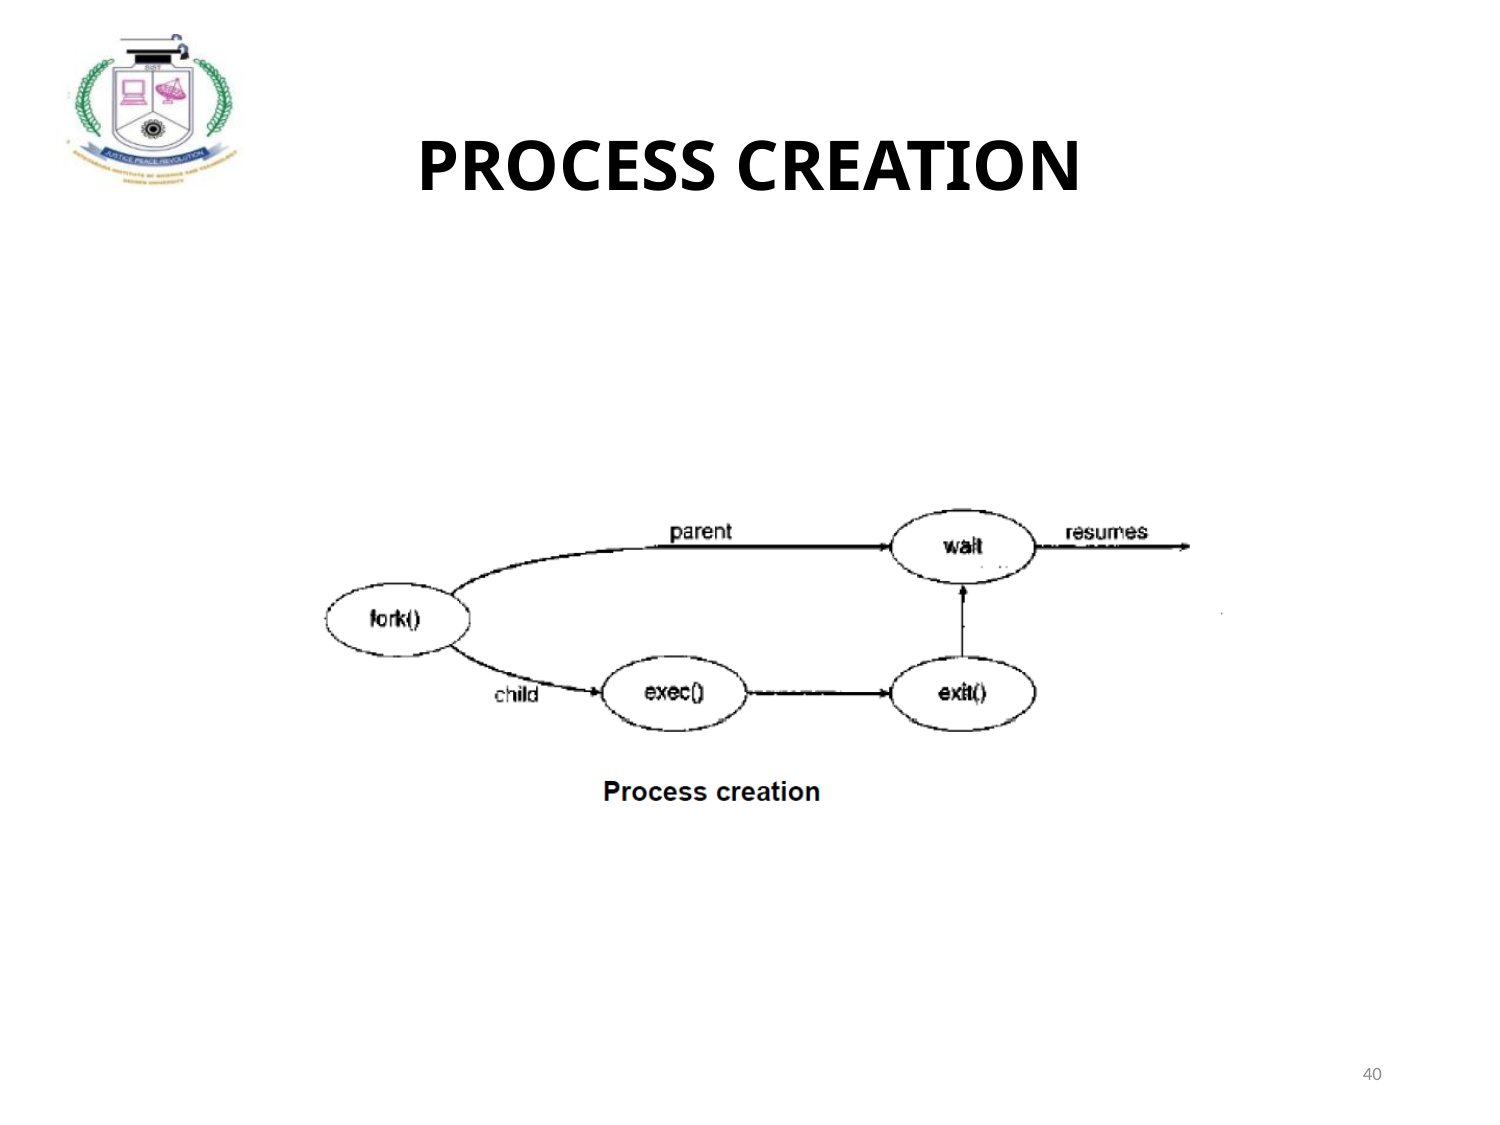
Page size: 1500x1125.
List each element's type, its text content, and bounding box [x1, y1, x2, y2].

title PROCESS CREATION [103, 59, 1397, 278]
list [255, 486, 1245, 827]
slide_number 40 [1059, 1042, 1397, 1103]
picture [56, 34, 253, 189]
